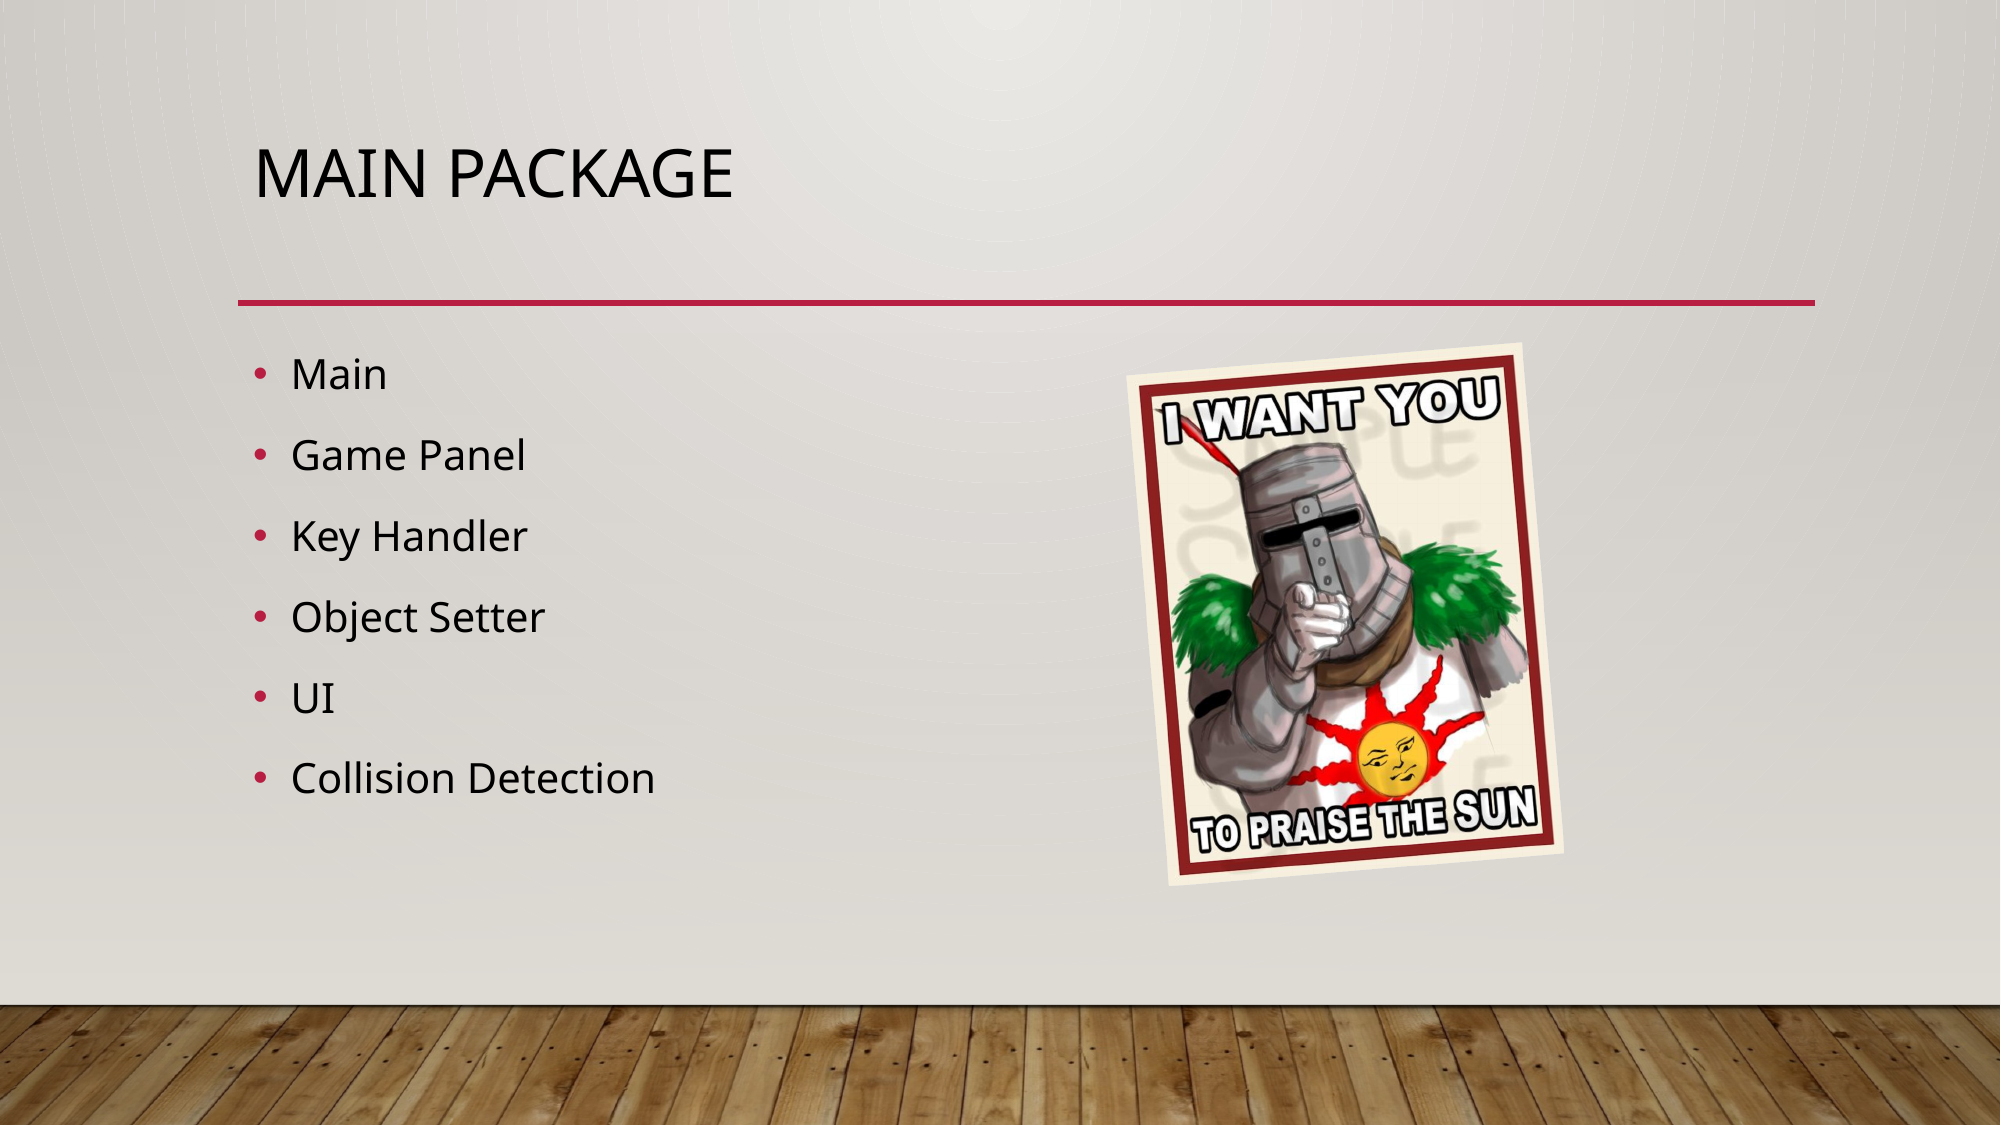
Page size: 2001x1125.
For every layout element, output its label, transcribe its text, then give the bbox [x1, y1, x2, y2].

title Main Package [238, 131, 1814, 305]
picture [1127, 343, 1564, 885]
picture [0, 1005, 2000, 1125]
list Main Game Panel Key Handler Object Setter UI Collision Detection [238, 330, 1814, 897]
